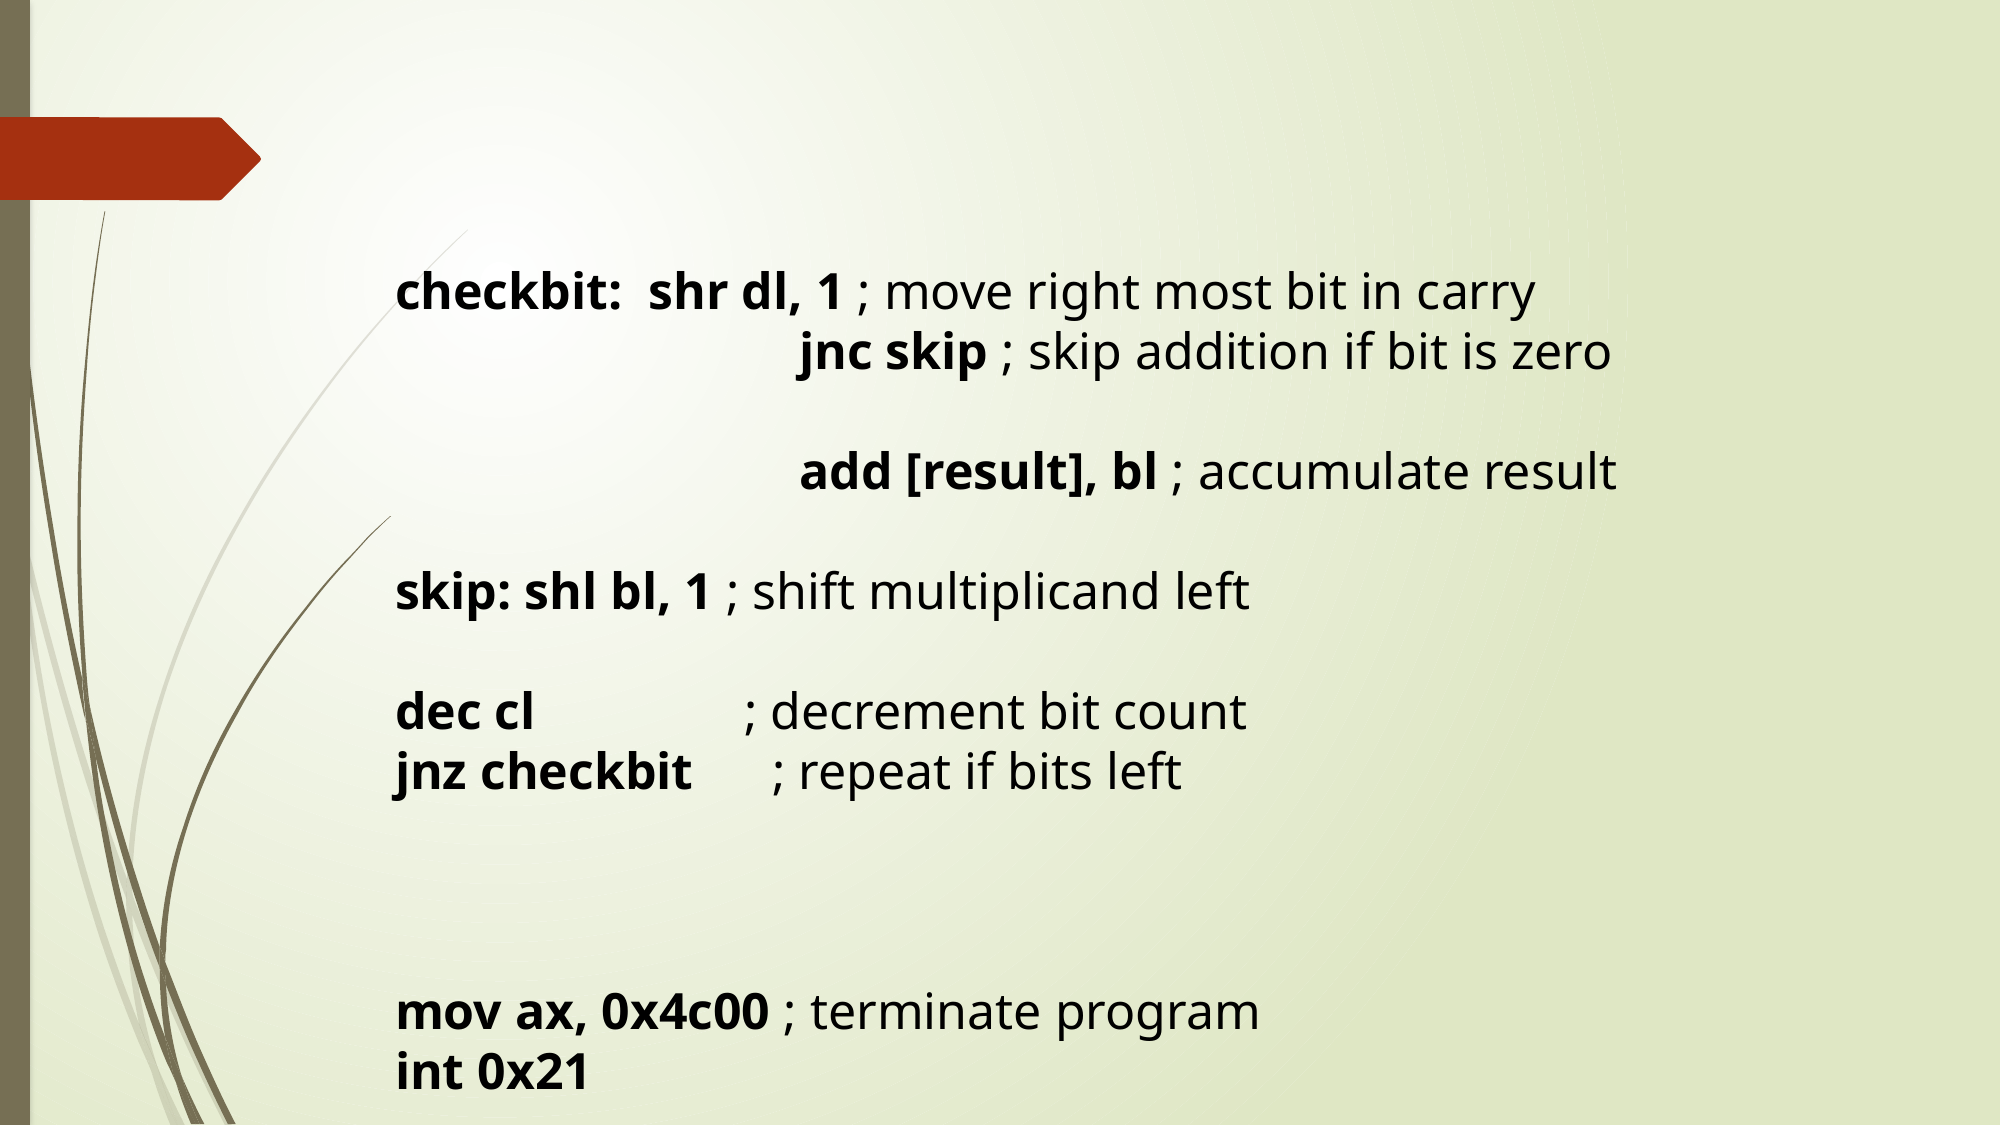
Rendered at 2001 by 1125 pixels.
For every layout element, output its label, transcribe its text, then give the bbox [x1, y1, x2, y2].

text_box checkbit: shr dl, 1 ; move right most bit in carry jnc skip ; skip addition if bit is zero add [result], bl ; accumulate result skip: shl bl, 1 ; shift multiplicand left dec cl ; decrement bit count jnz checkbit ; repeat if bits left mov ax, 0x4c00 ; terminate program int 0x21 [380, 251, 1905, 1125]
